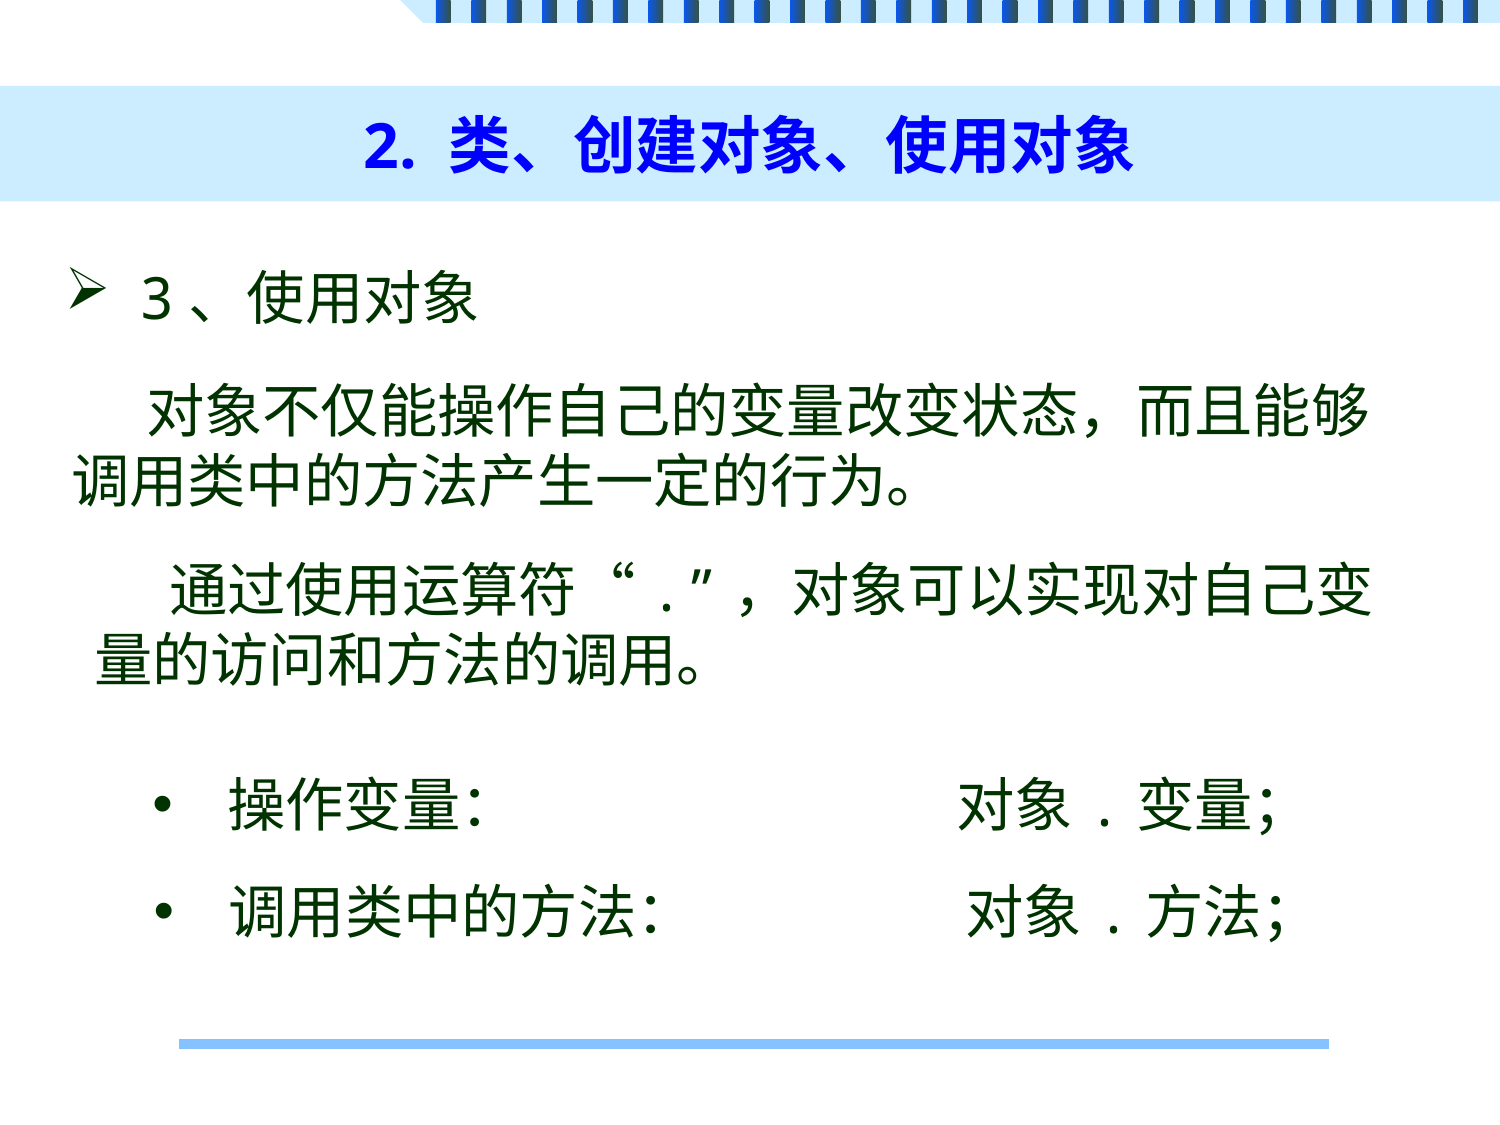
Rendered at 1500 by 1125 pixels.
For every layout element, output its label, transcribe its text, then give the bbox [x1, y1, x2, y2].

title 2. 类、创建对象、使用对象 [0, 85, 1500, 202]
text_box 调用类中的方法： [138, 867, 710, 953]
text_box 操作变量： [137, 760, 534, 846]
text_box 通过使用运算符“.”，对象可以实现对自己变量的访问和方法的调用。 [79, 546, 1445, 701]
text_box 对象不仅能操作自己的变量改变状态，而且能够调用类中的方法产生一定的行为。 [56, 367, 1422, 522]
text_box 对象.方法； [950, 867, 1409, 953]
text_box 3、使用对象 [49, 253, 495, 339]
text_box 对象.变量； [941, 760, 1346, 846]
